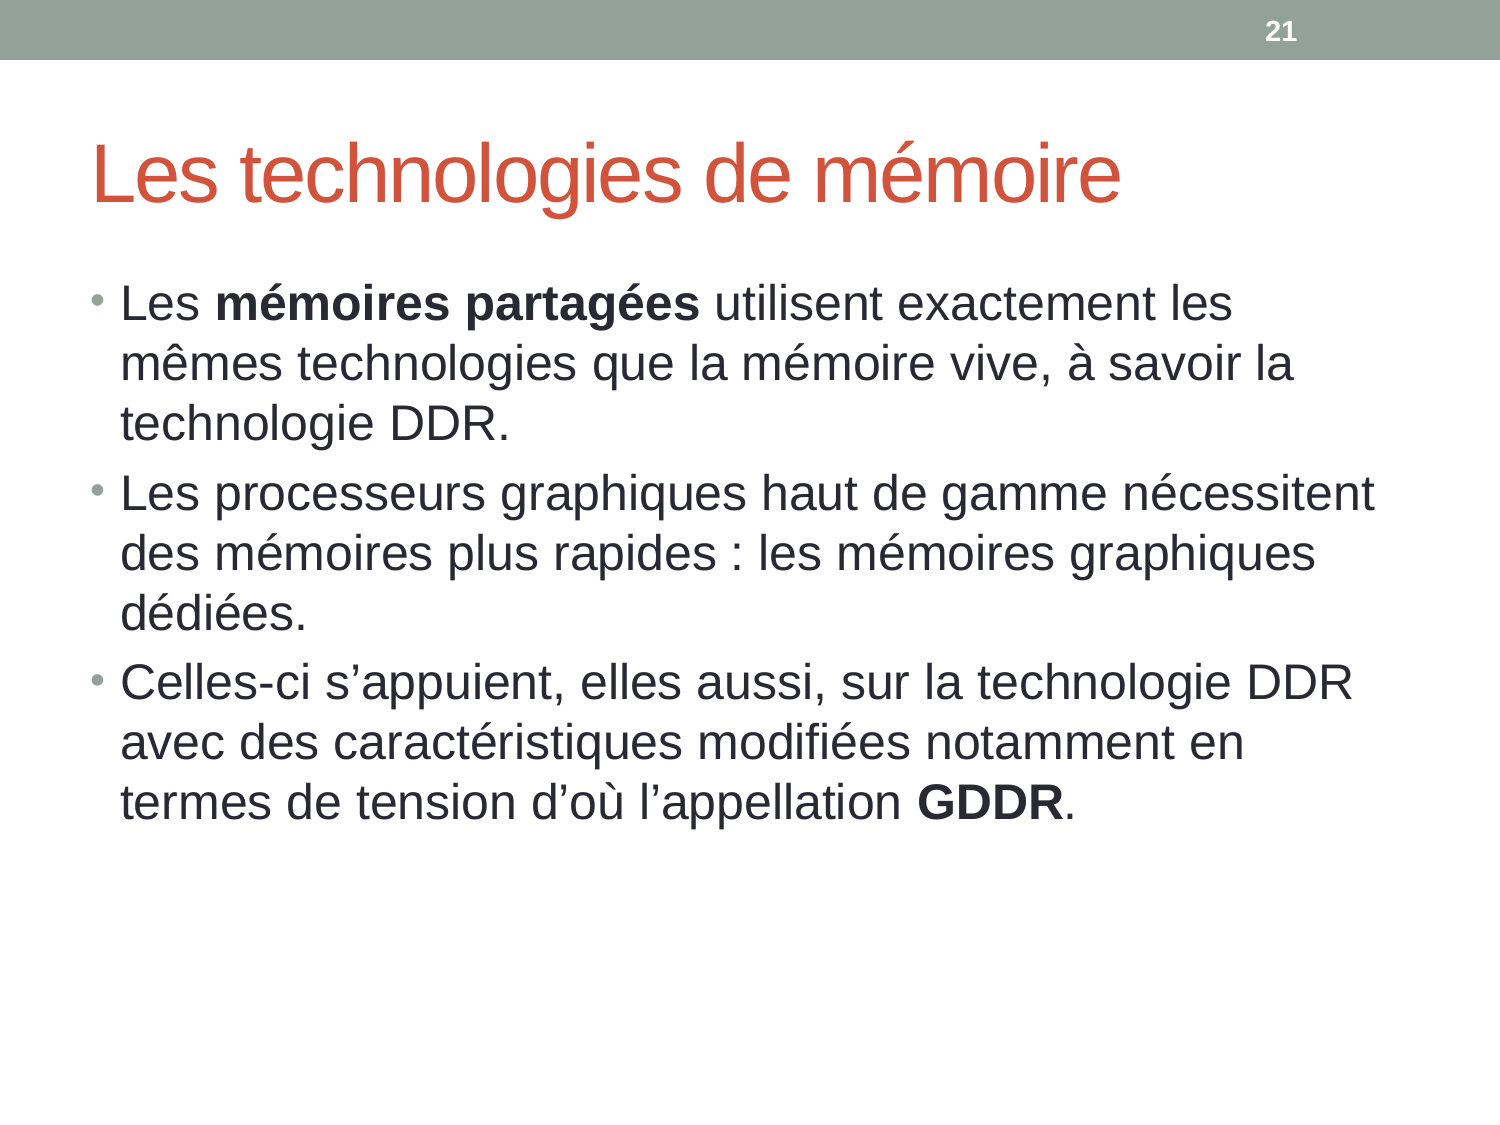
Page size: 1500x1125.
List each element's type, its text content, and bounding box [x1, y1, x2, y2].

slide_number 21 [1250, 3, 1425, 57]
list Les mémoires partagées utilisent exactement les mêmes technologies que la mémoire vive, à savoir la technologie DDR. Les processeurs graphiques haut de gamme nécessitent des mémoires plus rapides : les mémoires graphiques dédiées. Celles-ci s’appuient, elles aussi, sur la technologie DDR avec des caractéristiques modifiées notamment en termes de tension d’où l’appellation GDDR. [75, 262, 1425, 1063]
title Les technologies de mémoire [75, 87, 1425, 250]
